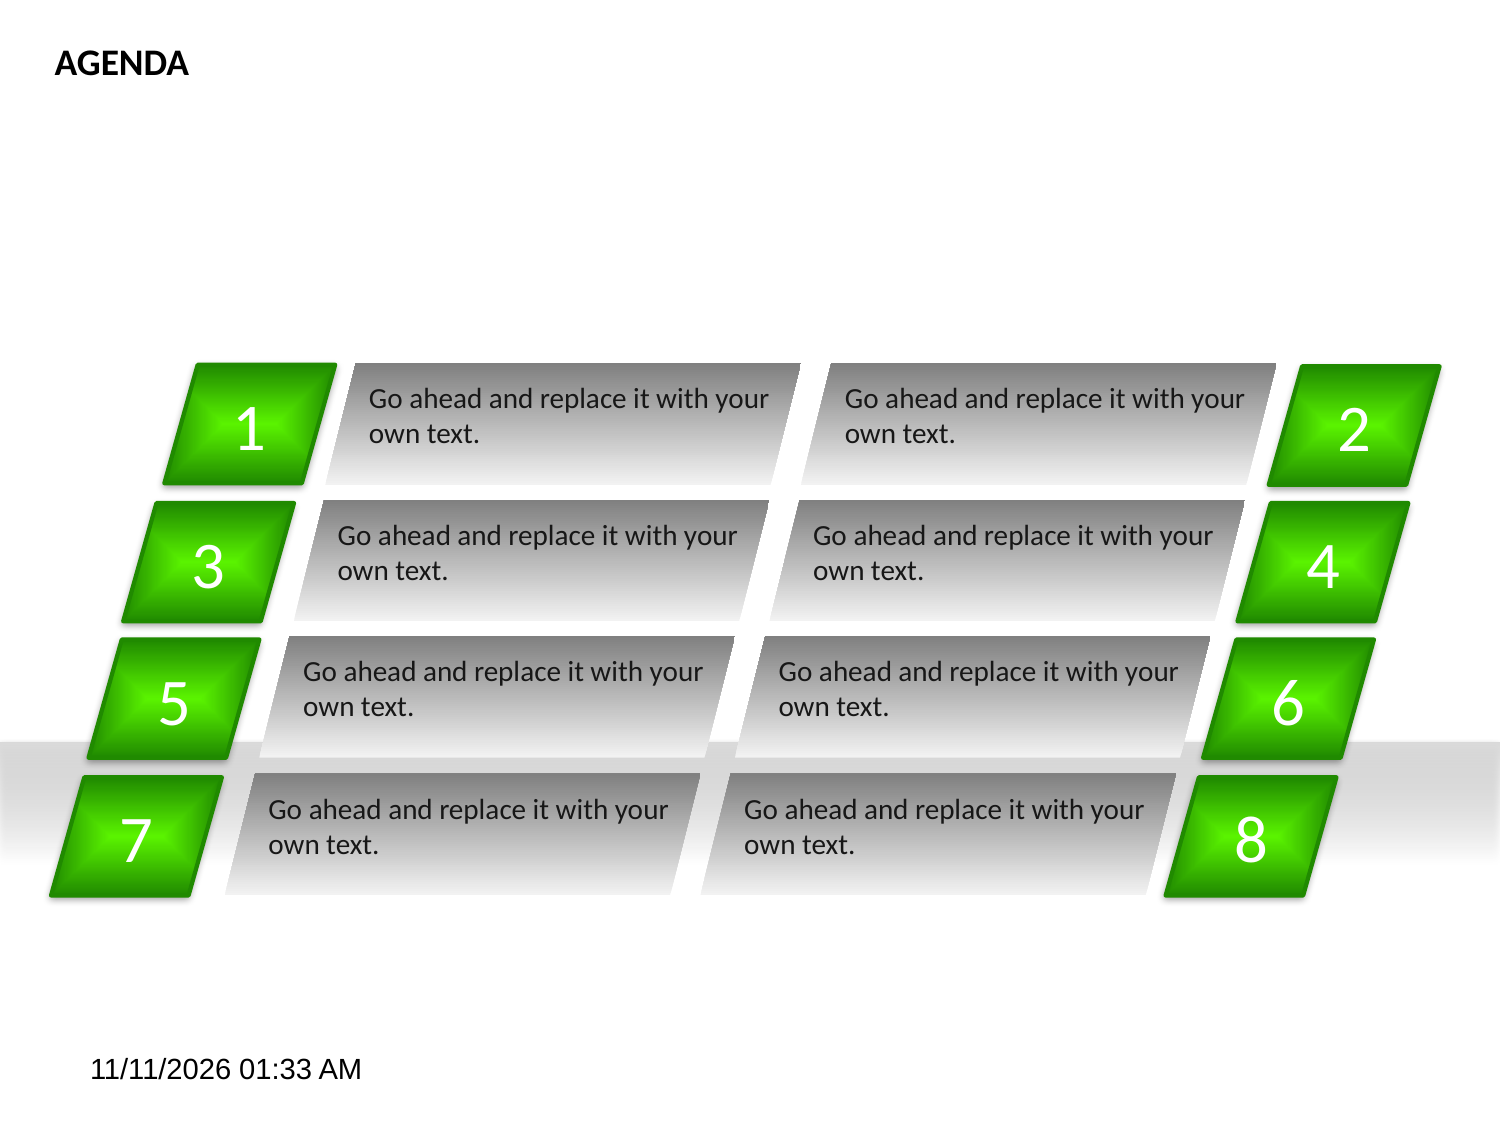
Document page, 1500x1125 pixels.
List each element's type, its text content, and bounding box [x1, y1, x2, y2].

text_box Go ahead and replace it with your own text. [763, 645, 1196, 730]
text_box [263, 634, 736, 759]
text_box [164, 364, 336, 484]
text_box Go ahead and replace it with your own text. [322, 508, 755, 594]
text_box [800, 362, 1278, 486]
text_box Go ahead and replace it with your own text. [798, 508, 1231, 594]
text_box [50, 777, 223, 896]
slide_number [75, 1042, 425, 1103]
text_box Go ahead and replace it with your own text. [253, 782, 686, 868]
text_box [1202, 639, 1375, 758]
text_box Go ahead and replace it with your own text. [354, 372, 786, 457]
text_box AGENDA [39, 30, 226, 90]
text_box [734, 634, 1212, 759]
text_box [298, 498, 771, 623]
text_box [226, 772, 702, 896]
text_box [122, 502, 295, 622]
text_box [1268, 366, 1440, 485]
text_box Go ahead and replace it with your own text. [288, 645, 721, 730]
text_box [88, 639, 260, 758]
text_box [339, 362, 802, 486]
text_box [1237, 502, 1409, 622]
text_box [1165, 777, 1337, 896]
text_box Go ahead and replace it with your own text. [729, 782, 1160, 868]
text_box [699, 772, 1177, 896]
text_box Go ahead and replace it with your own text. [829, 372, 1262, 457]
text_box [768, 498, 1246, 623]
